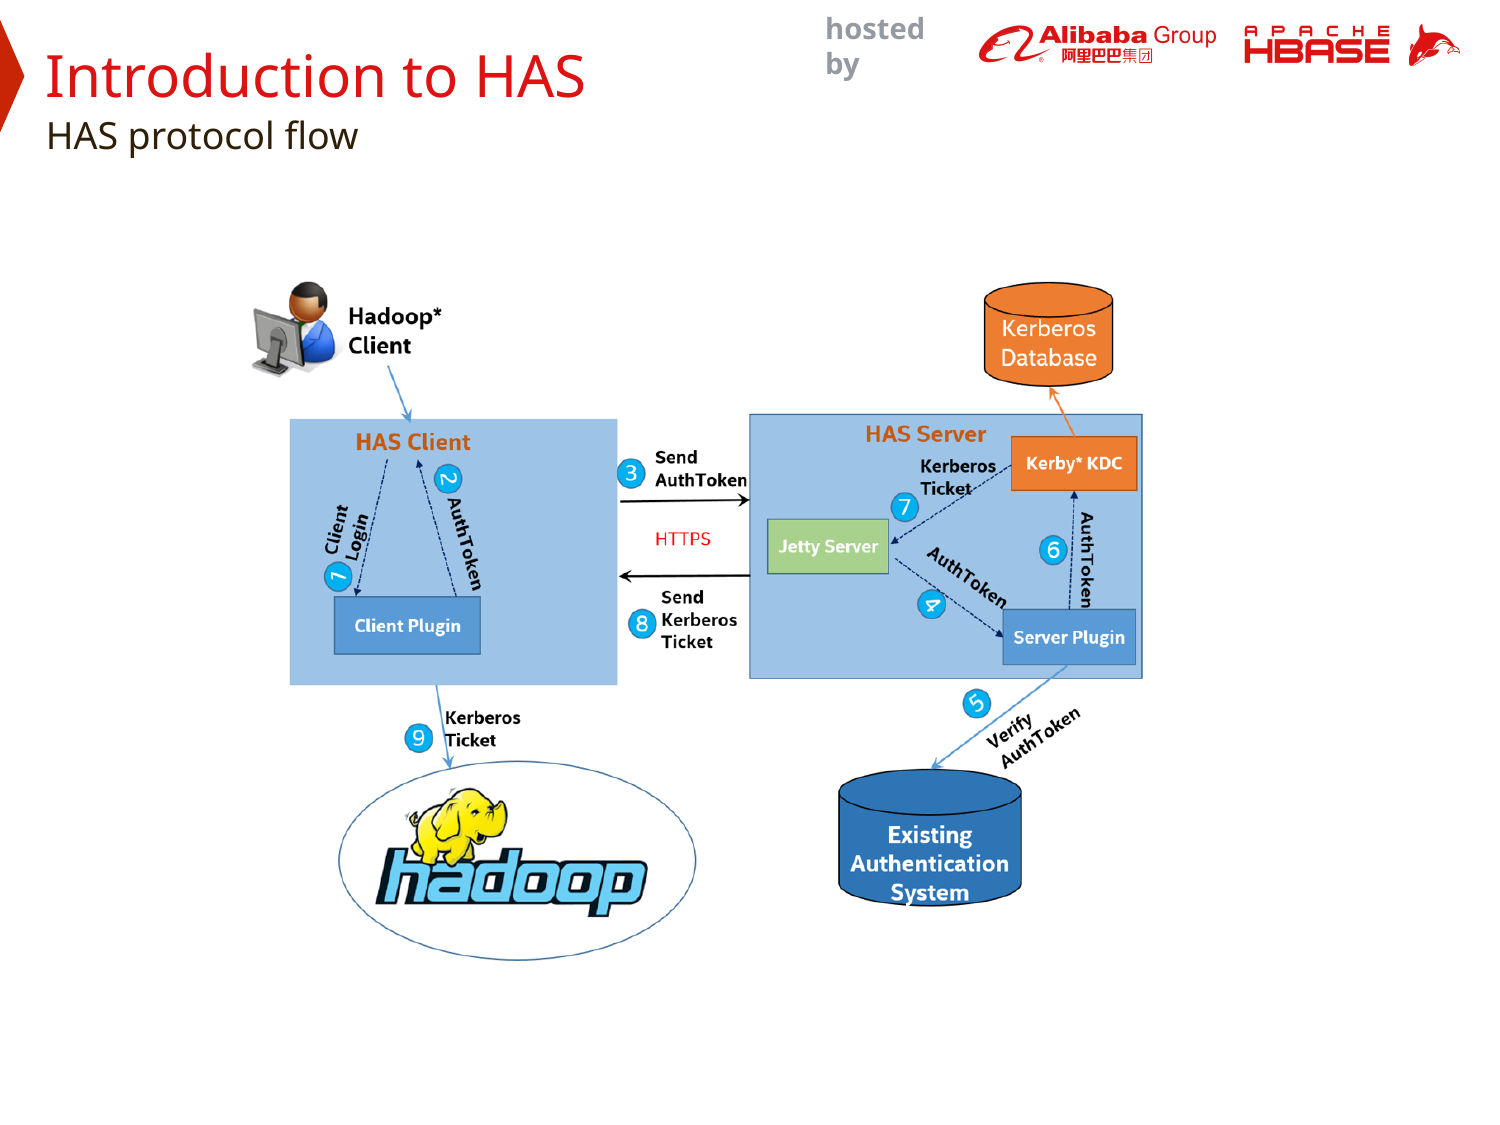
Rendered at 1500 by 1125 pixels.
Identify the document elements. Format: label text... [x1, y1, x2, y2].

list Introduction to HAS [36, 24, 930, 103]
picture [228, 268, 1165, 970]
picture [979, 24, 1460, 66]
list HAS protocol flow [36, 103, 966, 179]
